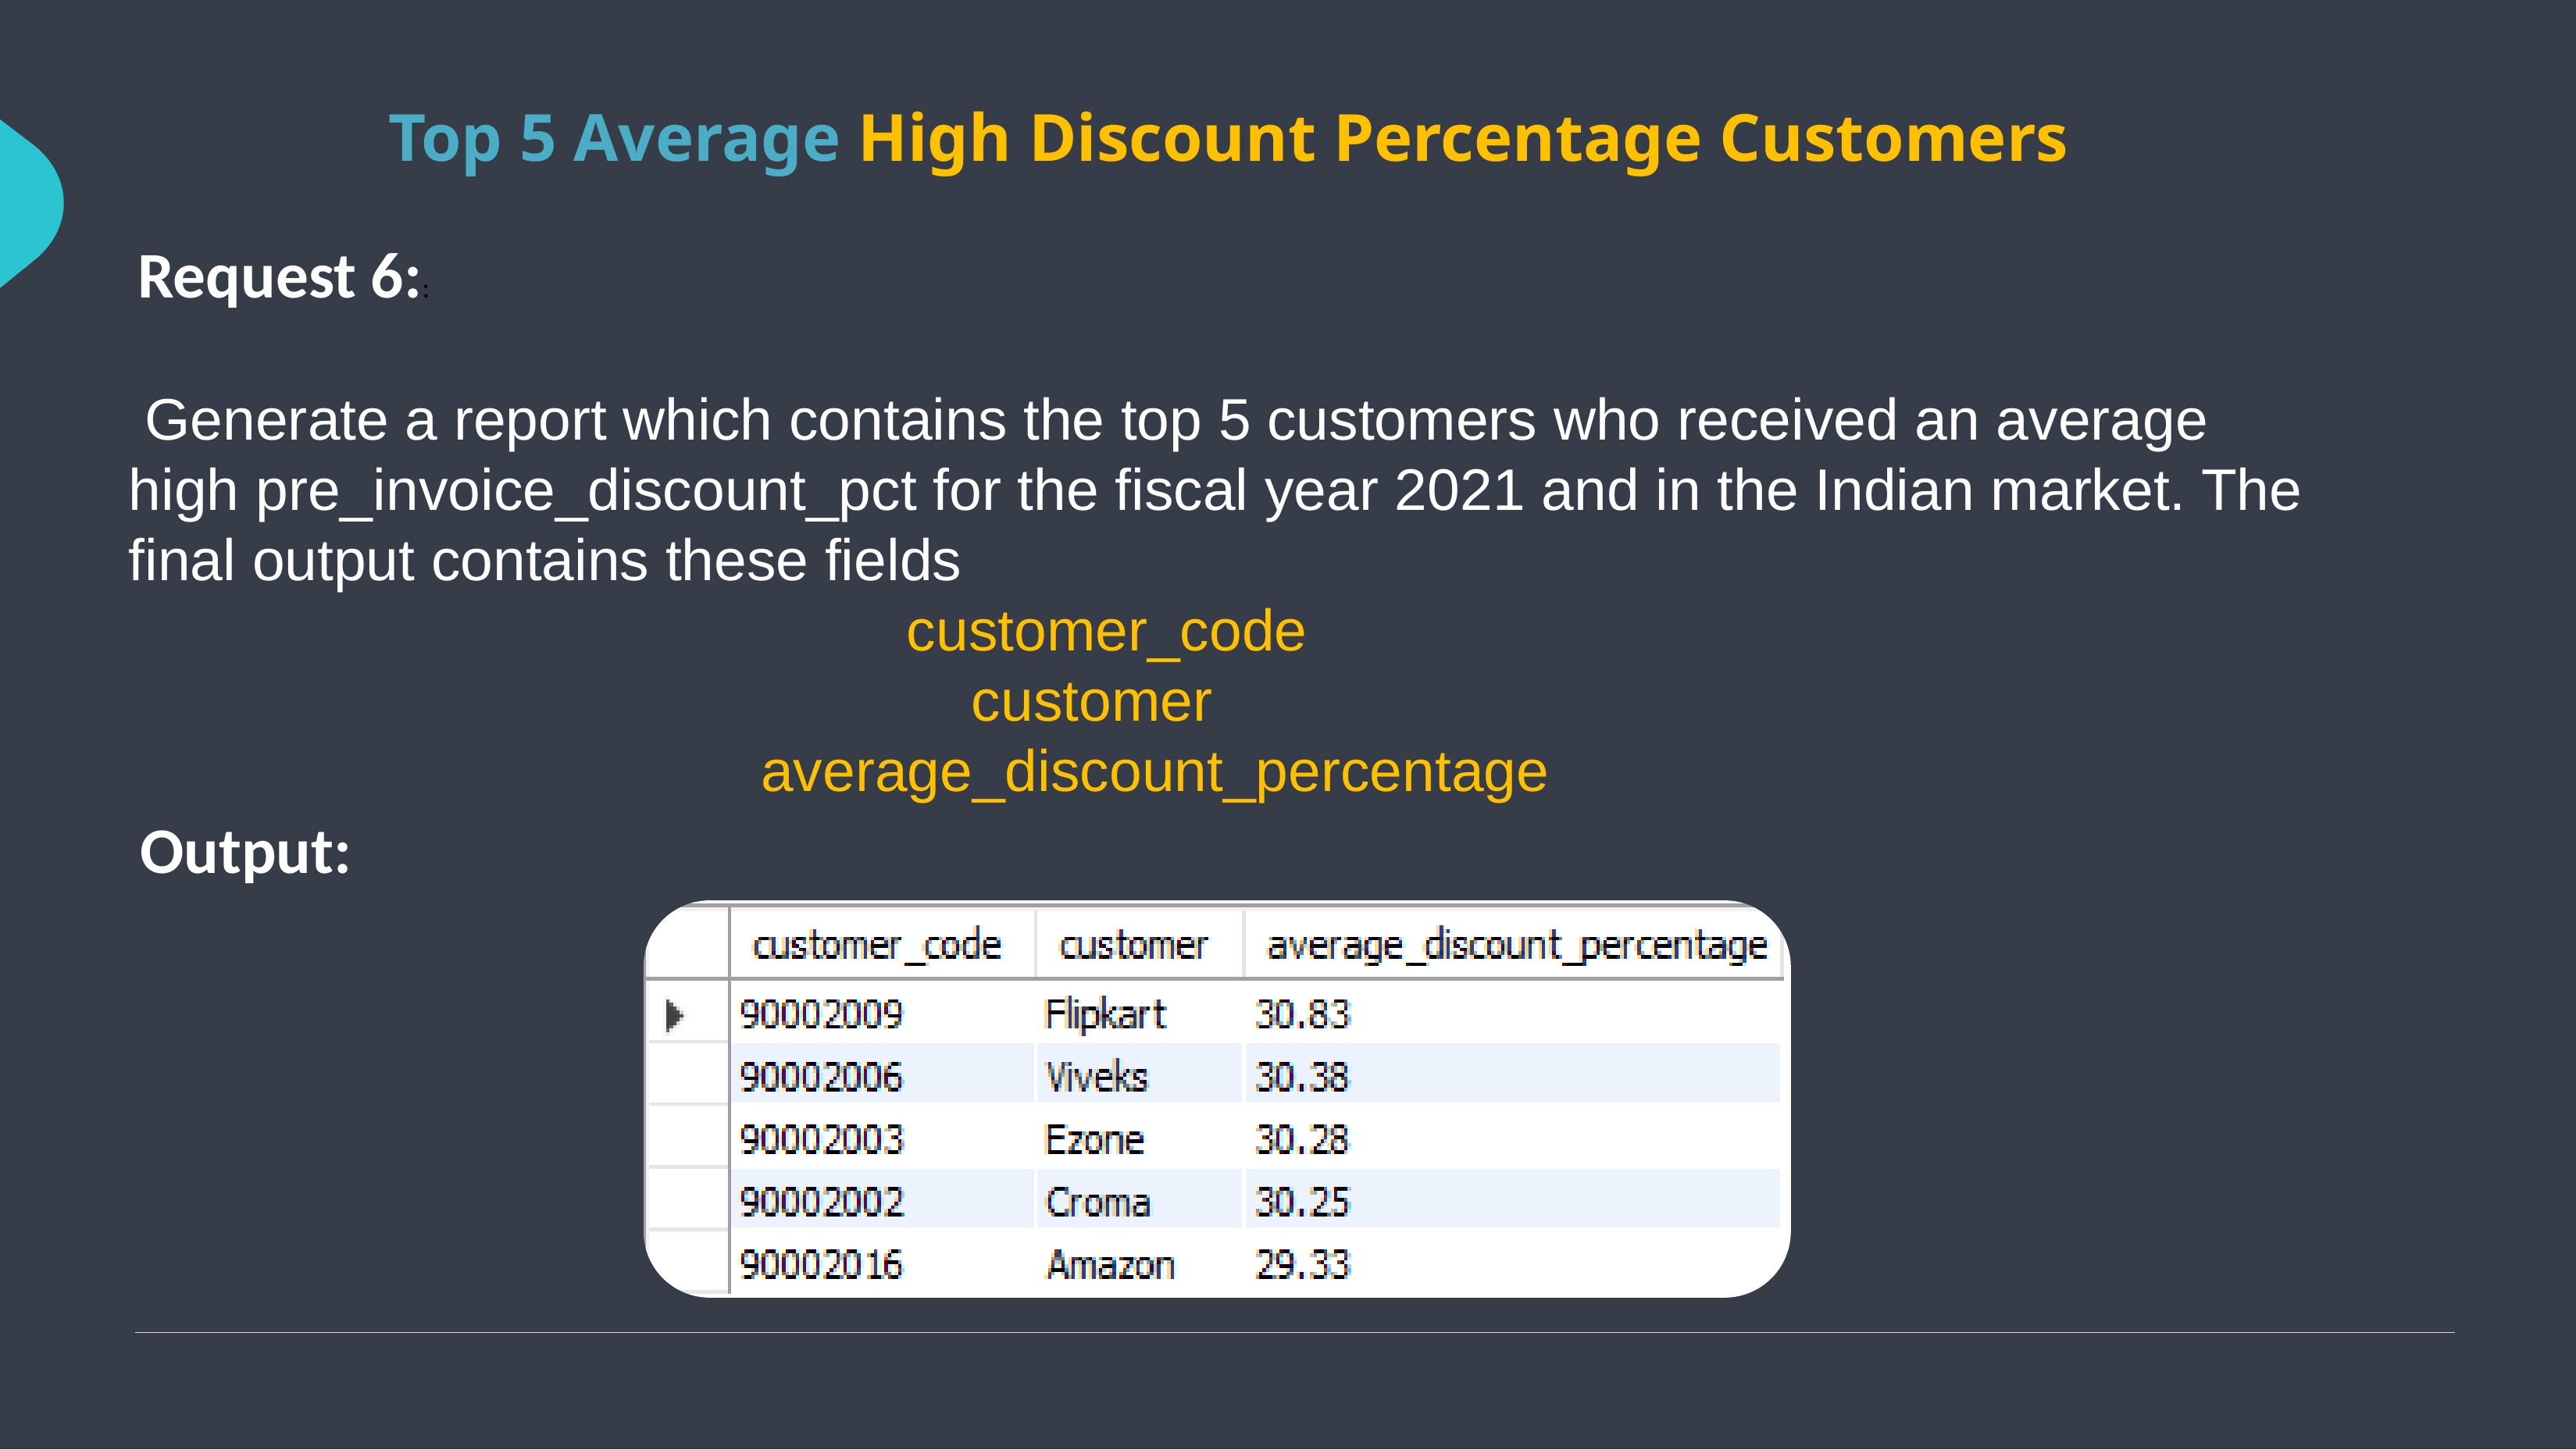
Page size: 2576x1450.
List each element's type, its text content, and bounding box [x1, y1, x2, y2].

text_box [0, 119, 64, 288]
text_box Output: [128, 803, 777, 892]
picture [643, 900, 1792, 1299]
text_box Request 6:: [126, 226, 460, 317]
text_box Top 5 Average High Discount Percentage Customers [280, 90, 2178, 180]
list Generate a report which contains the top 5 customers who received an average high pre_invoice_discount_pct for the fiscal year 2021 and in the Indian market. The final output contains these fields customer_code customer average_discount_percentage [128, 381, 2329, 807]
